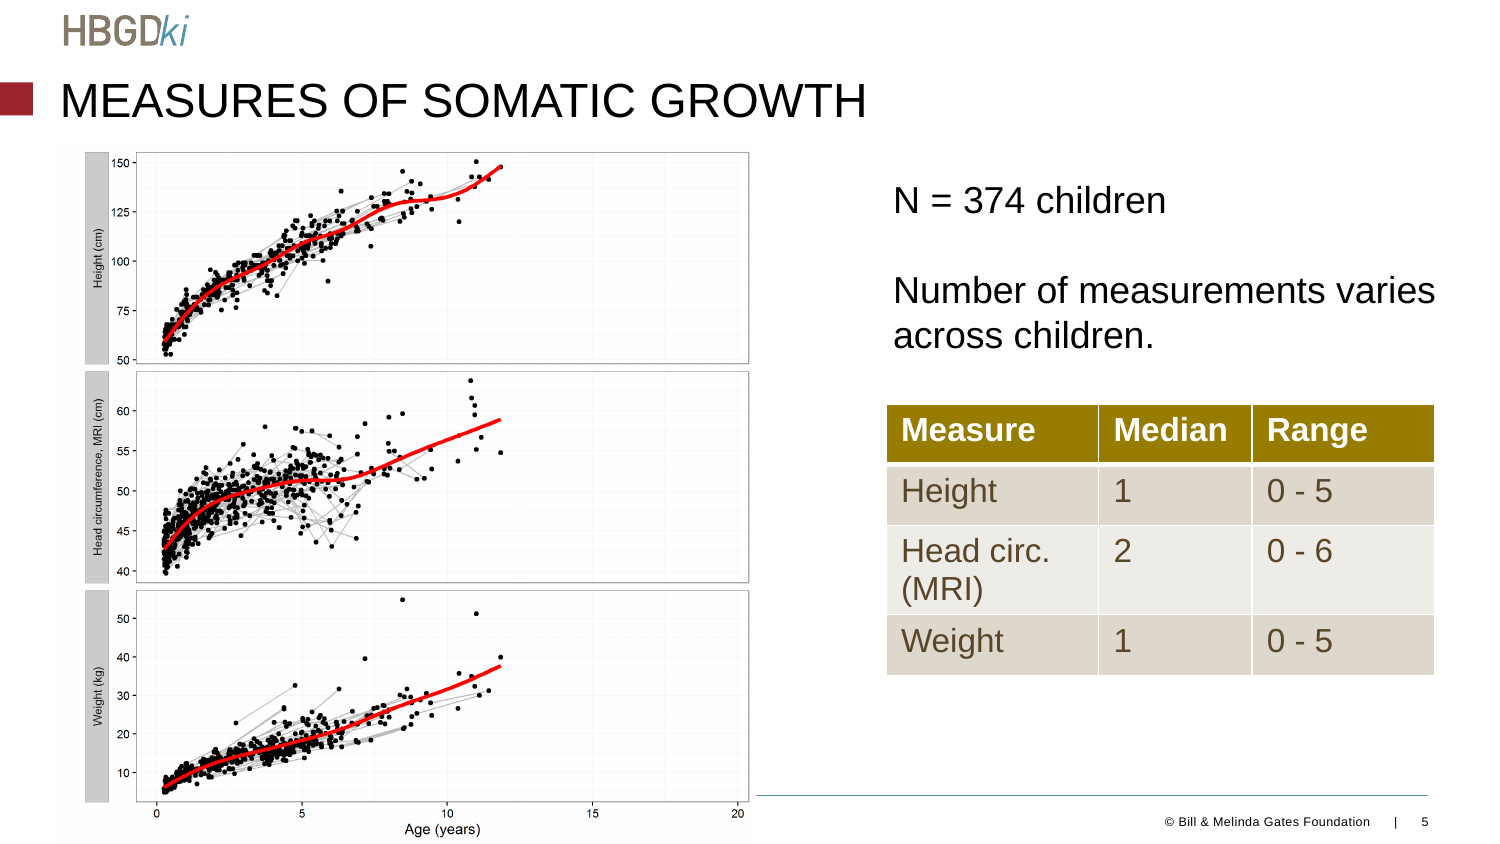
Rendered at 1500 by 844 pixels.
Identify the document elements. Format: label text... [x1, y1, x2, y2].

footer © Bill & Melinda Gates Foundation | [922, 803, 1397, 829]
table_cell 1 [1099, 615, 1251, 675]
table_cell Head circ. (MRI) [887, 526, 1098, 614]
table_cell 0 - 6 [1253, 526, 1434, 614]
title Measures of somatic growth [59, 79, 1427, 143]
table_cell 0 - 5 [1253, 615, 1434, 675]
table_cell 1 [1099, 467, 1251, 525]
table_header Median [1099, 405, 1251, 462]
table_cell 0 - 5 [1253, 467, 1434, 525]
table_header Measure [887, 405, 1098, 462]
picture [57, 145, 756, 844]
table_cell Weight [887, 615, 1098, 675]
table_header Range [1253, 405, 1434, 462]
table_cell Height [887, 467, 1098, 525]
table_cell 2 [1099, 526, 1251, 614]
slide_number 5 [1397, 803, 1429, 829]
text_box N = 374 children Number of measurements varies across children. [893, 176, 1462, 382]
